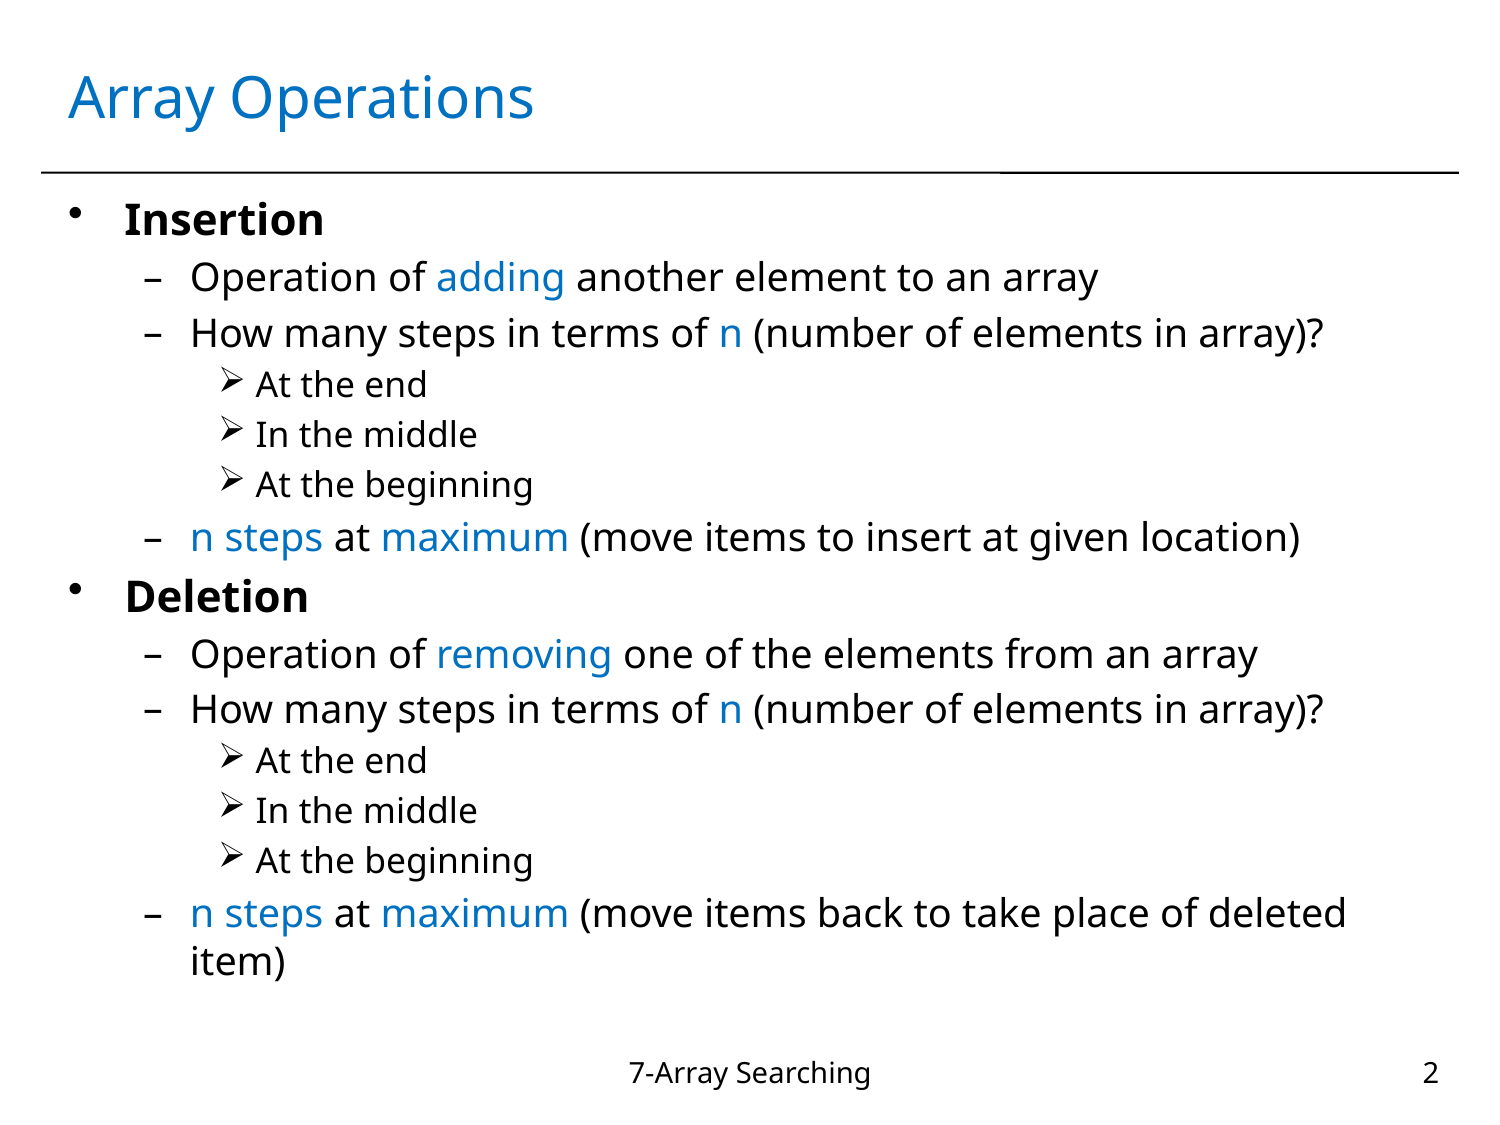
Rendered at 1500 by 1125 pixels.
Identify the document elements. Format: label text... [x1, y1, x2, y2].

slide_number 2 [1104, 1046, 1455, 1125]
title Array Operations [52, 30, 1448, 159]
list Insertion Operation of adding another element to an array How many steps in terms of n (number of elements in array)? At the end In the middle At the beginning n steps at maximum (move items to insert at given location) Deletion Operation of removing one of the elements from an array How many steps in terms of n (number of elements in array)? At the end In the middle At the beginning n steps at maximum (move items back to take place of deleted item) [52, 184, 1448, 1024]
footer 7-Array Searching [502, 1046, 999, 1125]
